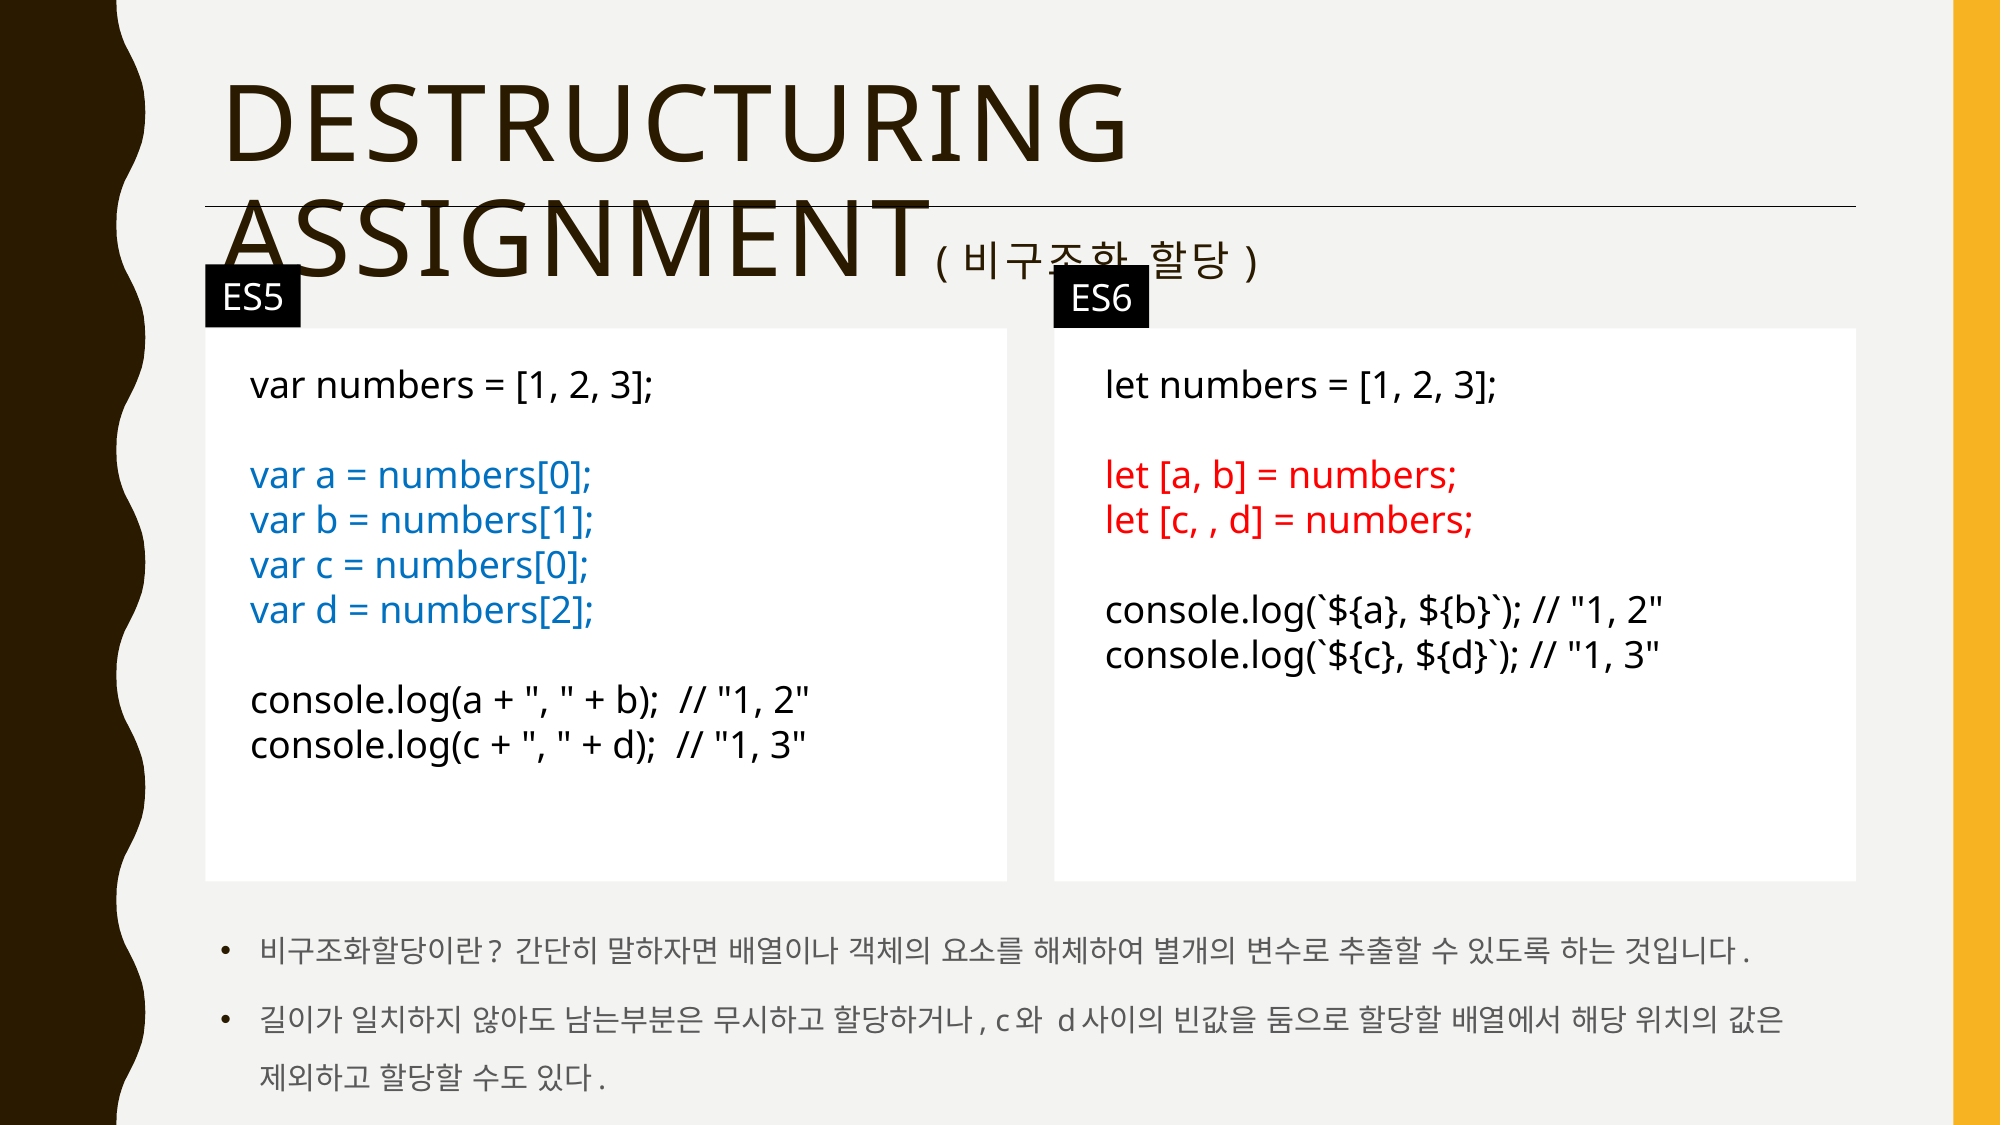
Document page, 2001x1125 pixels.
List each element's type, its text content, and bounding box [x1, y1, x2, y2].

list 비구조화할당이란? 간단히 말하자면 배열이나 객체의 요소를 해체하여 별개의 변수로 추출할 수 있도록 하는 것입니다. 길이가 일치하지 않아도 남는부분은 무시하고 할당하거나, c와 d사이의 빈값을 둠으로 할당할 배열에서 해당 위치의 값은 제외하고 할당할 수도 있다. [205, 902, 1857, 1106]
text_box [204, 327, 1008, 882]
text_box ES5 [206, 266, 300, 326]
text_box [204, 263, 302, 328]
text_box ES6 [1055, 266, 1148, 327]
text_box let numbers = [1, 2, 3]; let [a, b] = numbers; let [c, , d] = numbers; console.log(`${a}, ${b}`); // "1, 2" console.log(`${c}, ${d}`); // "1, 3" [1089, 353, 1821, 683]
text_box [1053, 327, 1857, 882]
text_box var numbers = [1, 2, 3]; var a = numbers[0]; var b = numbers[1]; var c = numbers[0]; var d = numbers[2]; console.log(a + ", " + b); // "1, 2" console.log(c + ", " + d); // "1, 3" [235, 353, 967, 773]
title destructuring assignment(비구조화 할당) [205, 62, 1875, 308]
